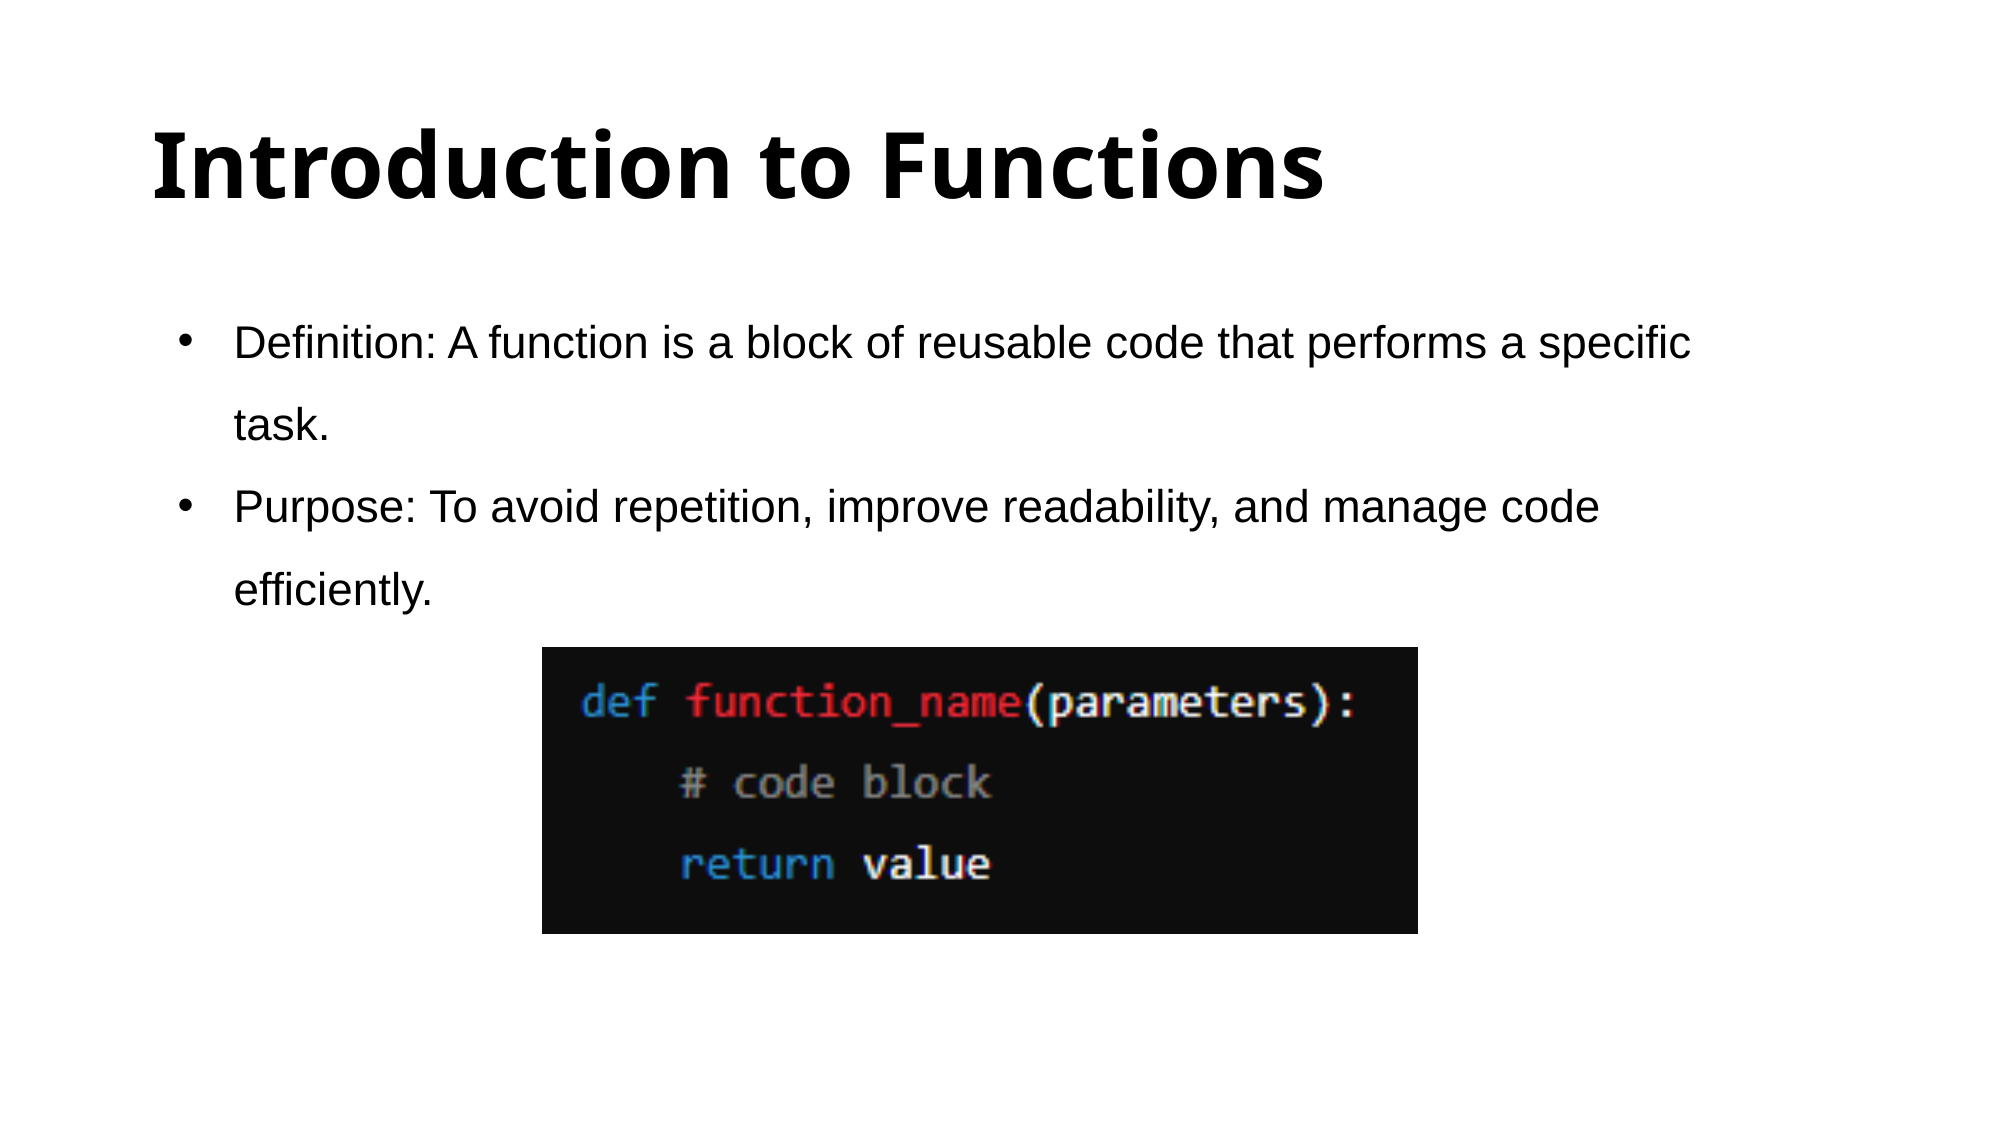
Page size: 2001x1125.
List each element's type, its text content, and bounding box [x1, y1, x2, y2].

picture [542, 646, 1418, 934]
title Introduction to Functions [137, 59, 1863, 278]
text_box Definition: A function is a block of reusable code that performs a specific task. Purpose: To avoid repetition, improve readability, and manage code efficiently. [162, 277, 1742, 622]
